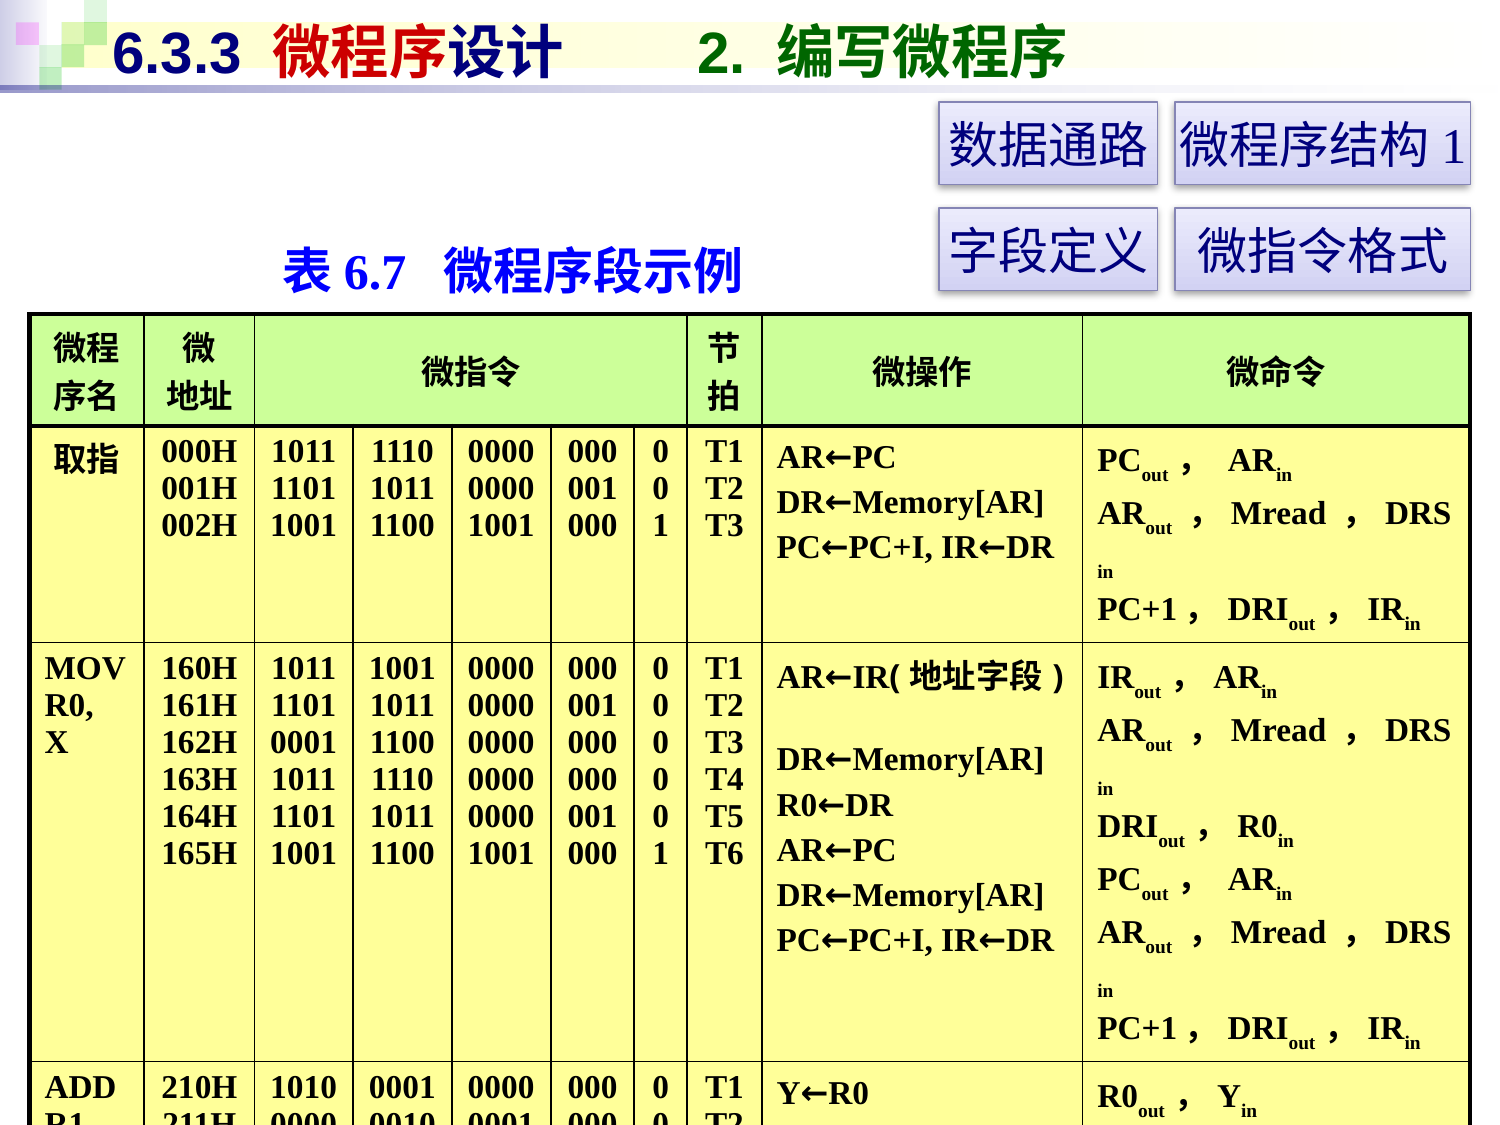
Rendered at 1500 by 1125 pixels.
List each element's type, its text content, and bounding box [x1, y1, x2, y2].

table_cell 0 0 0 0 0 1 [635, 643, 686, 1061]
table_cell 000 000 000 000 001 000 [552, 1062, 633, 1125]
table_header 节拍 [688, 316, 761, 424]
table_cell 0 0 0 0 0 1 [635, 1062, 686, 1125]
table_cell T1 T2 T3 T4 T5 T6 [688, 643, 761, 1061]
table_cell MOV R0, X [32, 643, 143, 1061]
table_cell PCout ， ARin ARout ，Mread ，DRSin PC+1，DRIout ，IRin [1083, 428, 1468, 642]
table_cell R0out ，Yin R1out ，ADD Zout ，R1in PCout ， ARin ARout ，Mread ，DRSin PC+1，DRIout ，IRin [1083, 1062, 1468, 1125]
table_cell 1110 1011 1100 [354, 428, 451, 642]
table_cell T1 T2 T3 T4 T5 T6 [688, 1062, 761, 1125]
text_box 表6.7 微程序段示例 [267, 231, 770, 307]
table_header 微命令 [1083, 316, 1468, 424]
text_box 字段定义 [938, 207, 1158, 291]
table_cell 0000 0001 0000 0000 0000 1001 [453, 1062, 550, 1125]
table_cell T1 T2 T3 [688, 428, 761, 642]
table_cell 000 001 000 [552, 428, 633, 642]
table_cell 0 0 1 [635, 428, 686, 642]
table_cell 0001 0010 1010 1110 1011 1100 [354, 1062, 451, 1125]
table_cell 1010 0000 0010 1011 1101 1001 [255, 1062, 352, 1125]
title 6.3.3 微程序设计 2. 编写微程序 [97, 7, 1483, 94]
text_box 微程序结构1 [1174, 101, 1471, 185]
table_header 微指令 [255, 316, 686, 424]
table_cell 210H 211H 212H 213H 214H 215H [145, 1062, 254, 1125]
table_cell AR←IR(地址字段) DR←Memory[AR] R0←DR AR←PC DR←Memory[AR] PC←PC+I, IR←DR [763, 643, 1082, 1061]
text_box 数据通路 [938, 101, 1158, 185]
table_cell ADD R1, R0 [32, 1062, 143, 1125]
table_cell 1011 1101 1001 [255, 428, 352, 642]
table_header 微 地址 [145, 316, 254, 424]
table_header 微操作 [763, 316, 1082, 424]
table_header 微程序名 [32, 316, 143, 424]
table_cell 160H 161H 162H 163H 164H 165H [145, 643, 254, 1061]
table_cell 000H 001H 002H [145, 428, 254, 642]
table_cell 000 001 000 000 001 000 [552, 643, 633, 1061]
table_cell AR←PC DR←Memory[AR] PC←PC+I, IR←DR [763, 428, 1082, 642]
table_cell 0000 0000 1001 [453, 428, 550, 642]
table_cell 1011 1101 0001 1011 1101 1001 [255, 643, 352, 1061]
table_cell Y←R0 Z←R1+Y R1←Z AR←PC DR←Memory[AR] PC←PC+I, IR←DR [763, 1062, 1082, 1125]
table_cell 1001 1011 1100 1110 1011 1100 [354, 643, 451, 1061]
text_box 微指令格式 [1174, 207, 1471, 291]
table_cell 取指 [32, 428, 143, 642]
table_cell IRout ，ARin ARout ，Mread ，DRSin DRIout ，R0in PCout ， ARin ARout ，Mread ，DRSin PC+1，DRIout ，IRin [1083, 643, 1468, 1061]
table_cell 0000 0000 0000 0000 0000 1001 [453, 643, 550, 1061]
